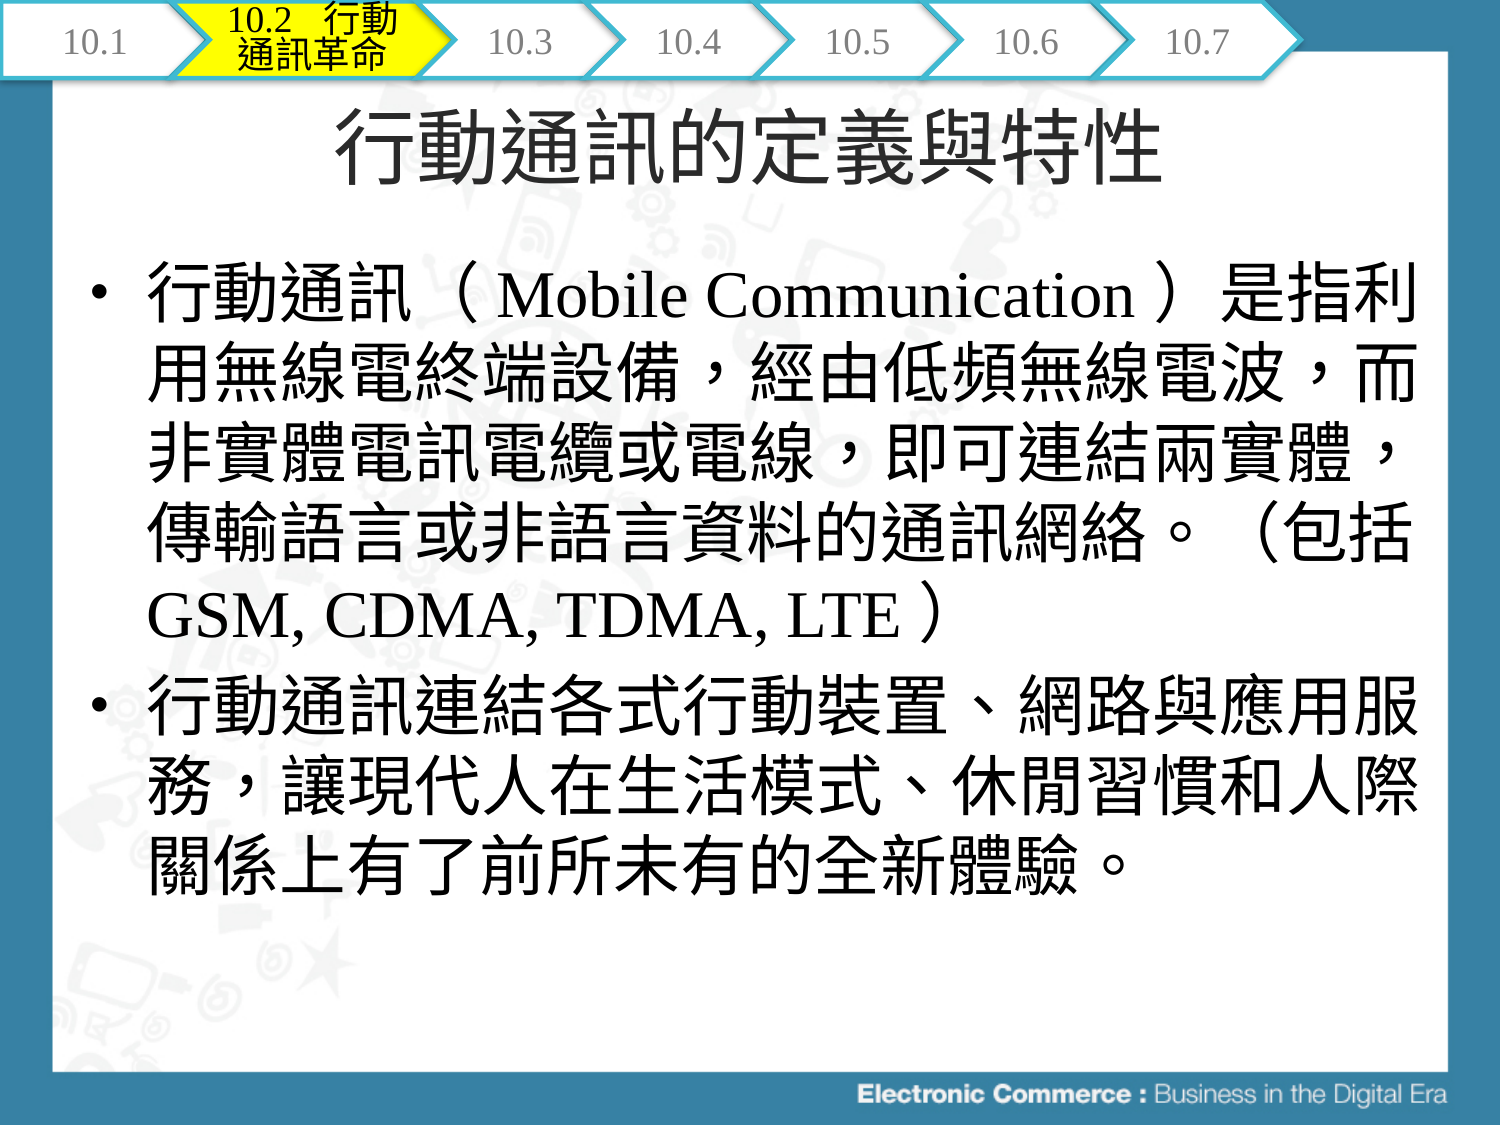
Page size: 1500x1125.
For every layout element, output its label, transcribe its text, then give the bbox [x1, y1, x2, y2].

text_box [612, 0, 690, 690]
picture [0, 0, 1500, 1125]
list 行動通訊（Mobile Communication）是指利用無線電終端設備，經由低頻無線電波，而非實體電訊電纜或電線，即可連結兩實體，傳輸語言或非語言資料的通訊網絡。（包括GSM, CDMA, TDMA, LTE） 行動通訊連結各式行動裝置、網路與應用服務，讓現代人在生活模式、休閒習慣和人際關係上有了前所未有的全新體驗。 [75, 243, 1436, 1071]
title 行動通訊的定義與特性 [693, 58, 1425, 243]
title 行動通訊的定義與特性 [74, 88, 607, 246]
